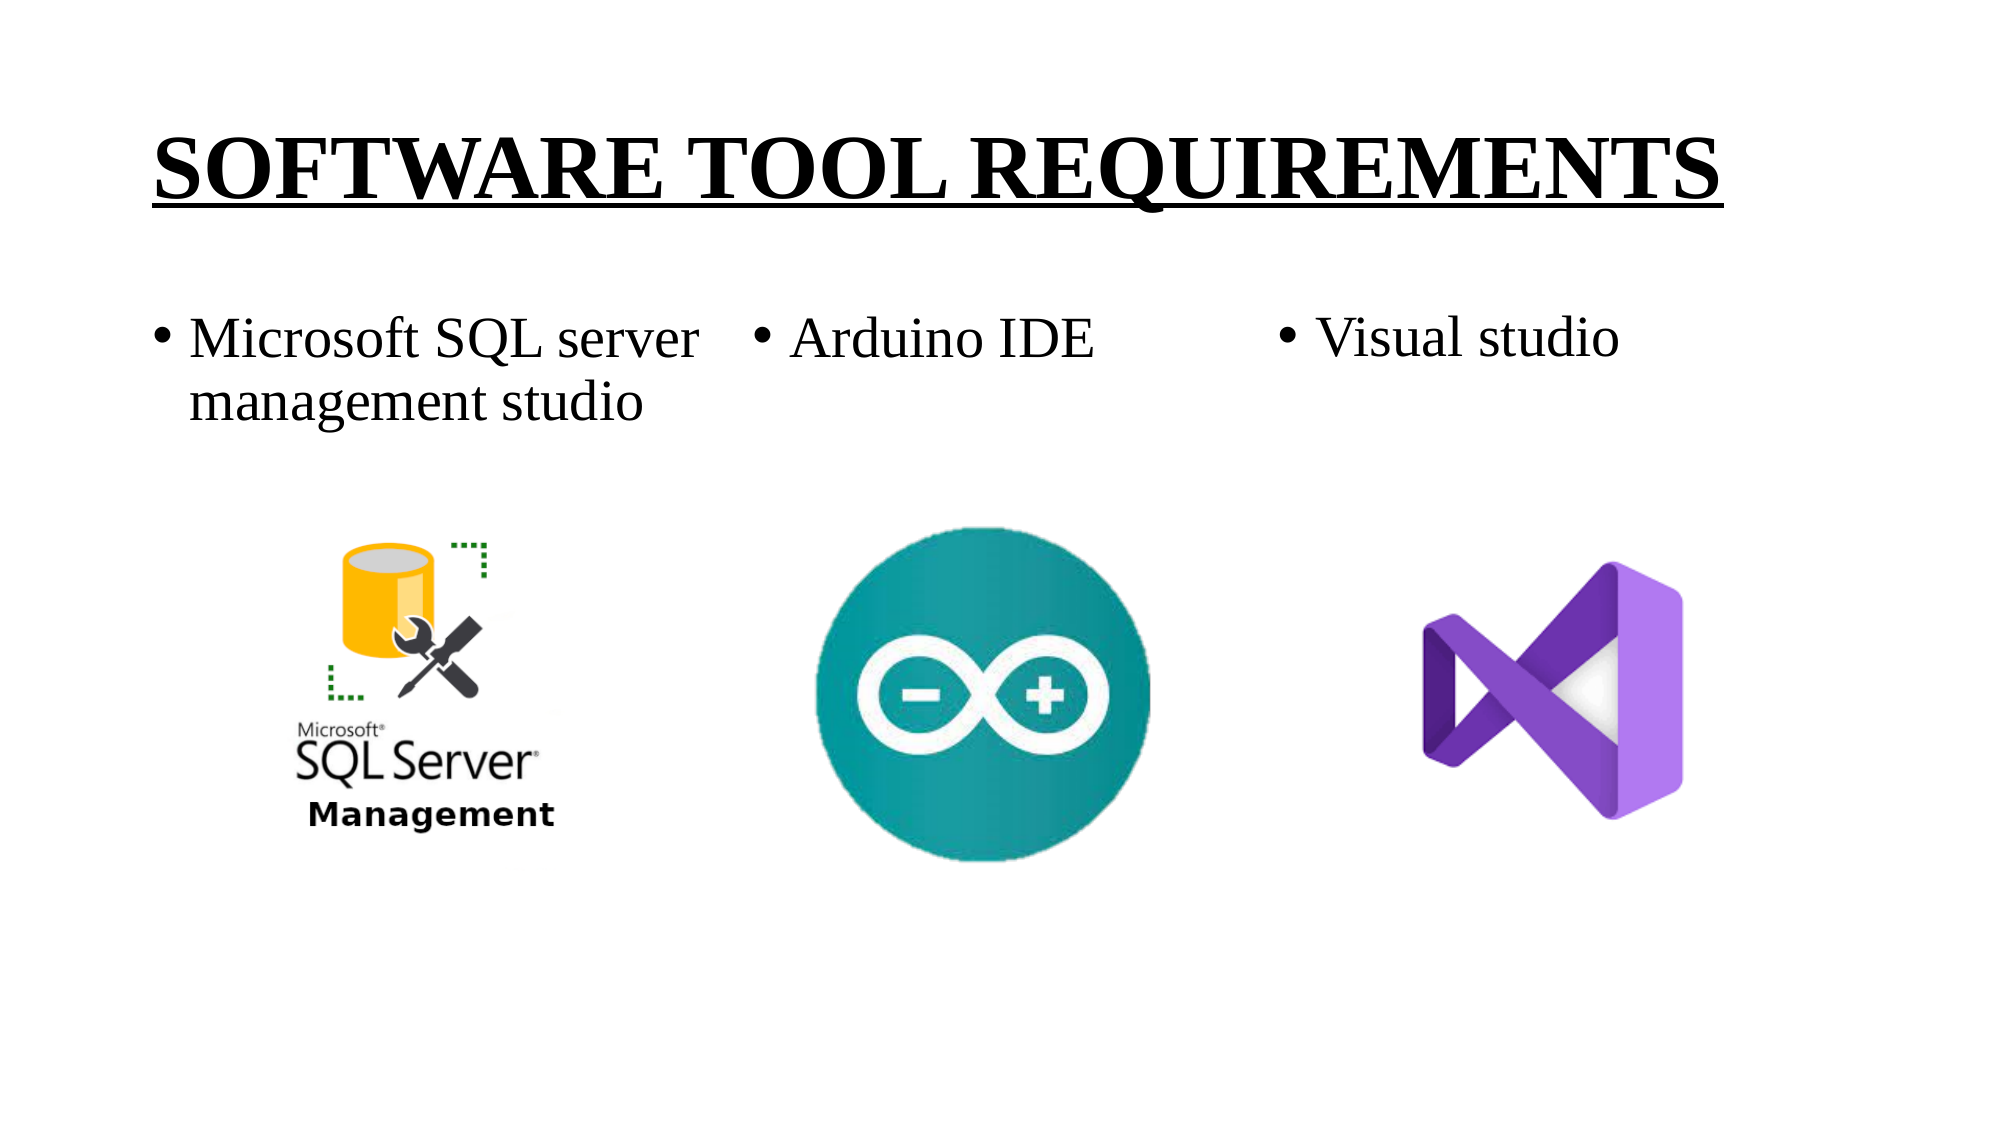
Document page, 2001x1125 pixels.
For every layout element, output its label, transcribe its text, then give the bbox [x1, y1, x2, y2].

list Microsoft SQL server management studio [137, 299, 737, 1014]
text_box Visual studio [1262, 298, 1755, 1013]
title SOFTWARE TOOL REQUIREMENTS [137, 59, 1863, 278]
picture [190, 475, 610, 871]
list Arduino IDE [737, 299, 1230, 1014]
picture [1319, 559, 1789, 823]
picture [812, 511, 1155, 871]
